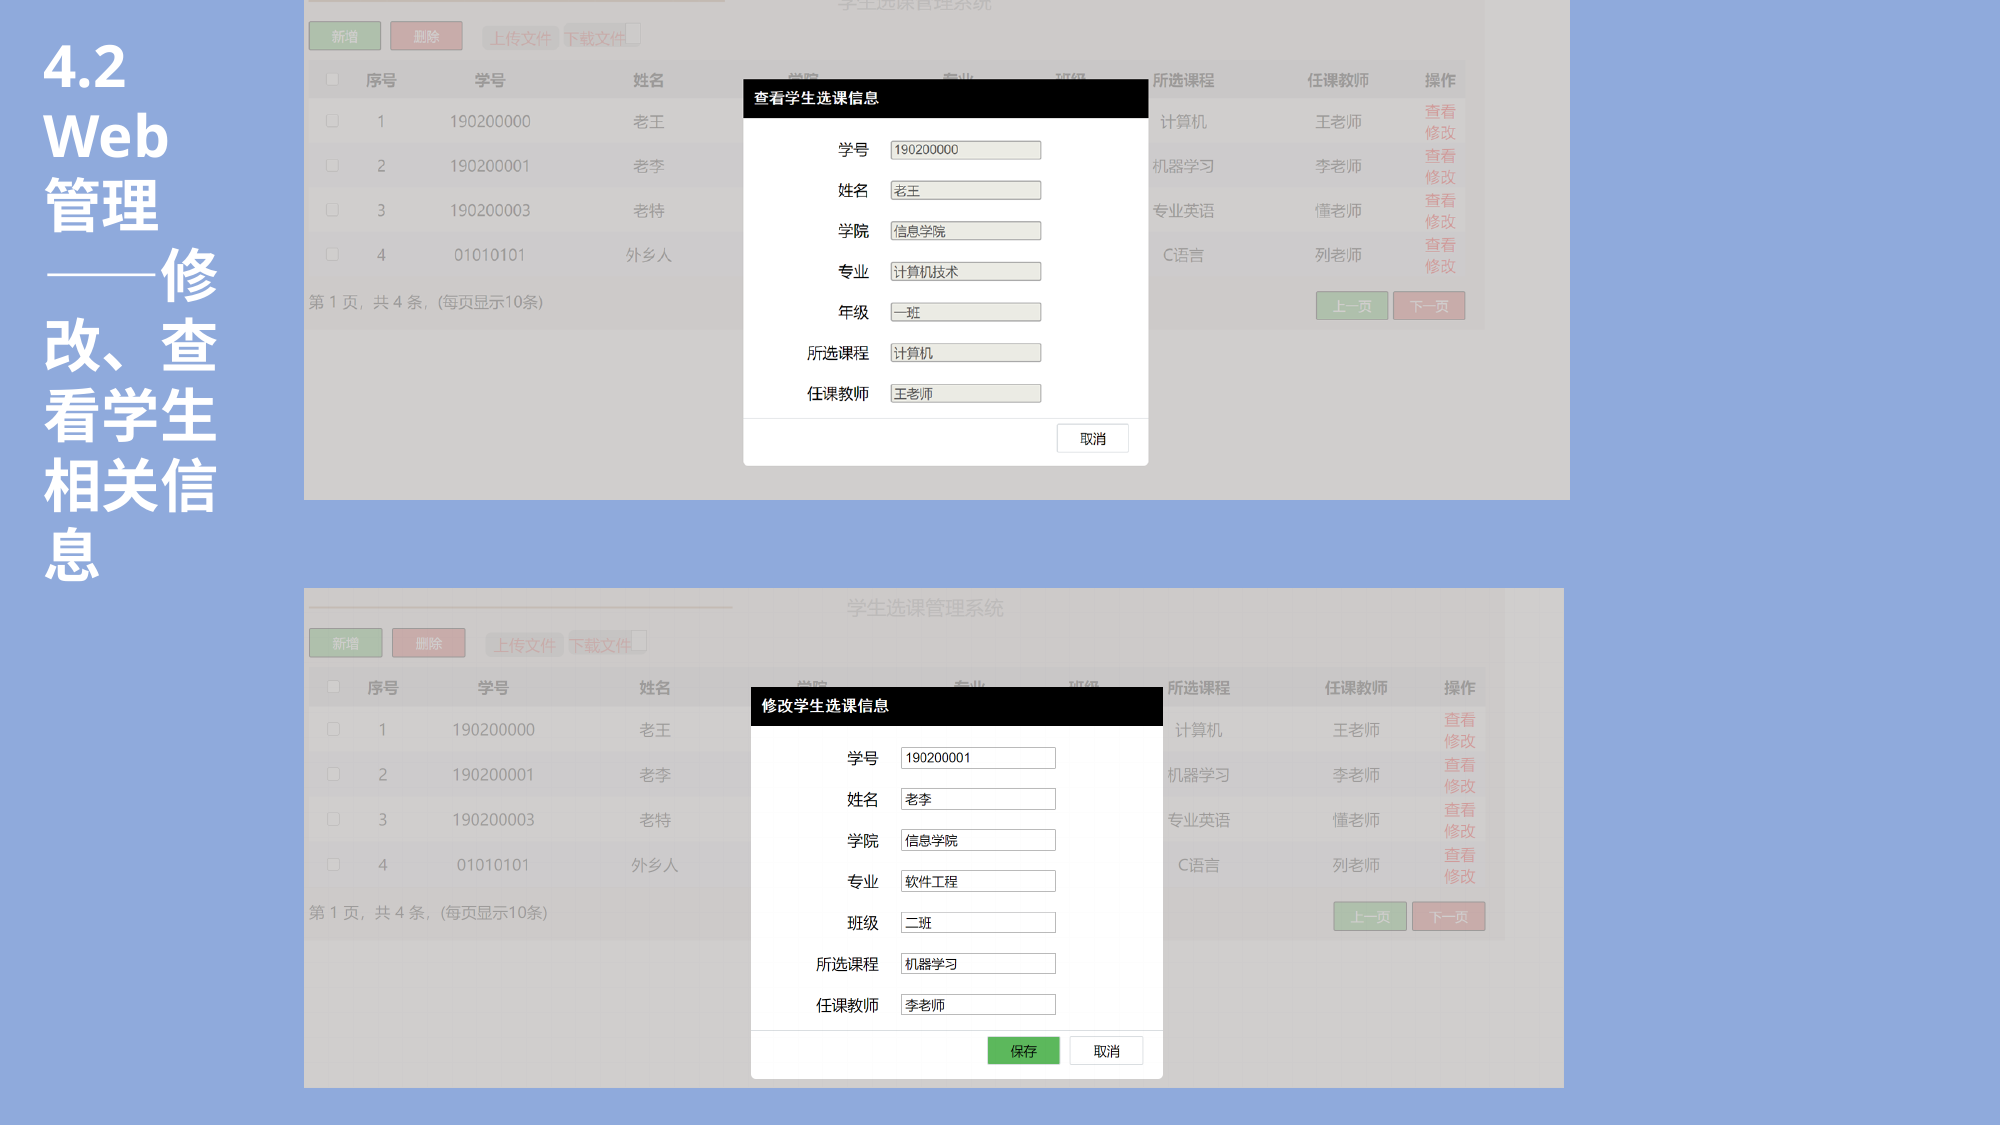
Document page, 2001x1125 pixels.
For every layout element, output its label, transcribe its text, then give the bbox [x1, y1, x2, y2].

picture [304, 588, 1564, 1088]
picture [304, 0, 1571, 500]
text_box 4.2 Web管理——修改、查看学生相关信息 [29, 22, 245, 597]
